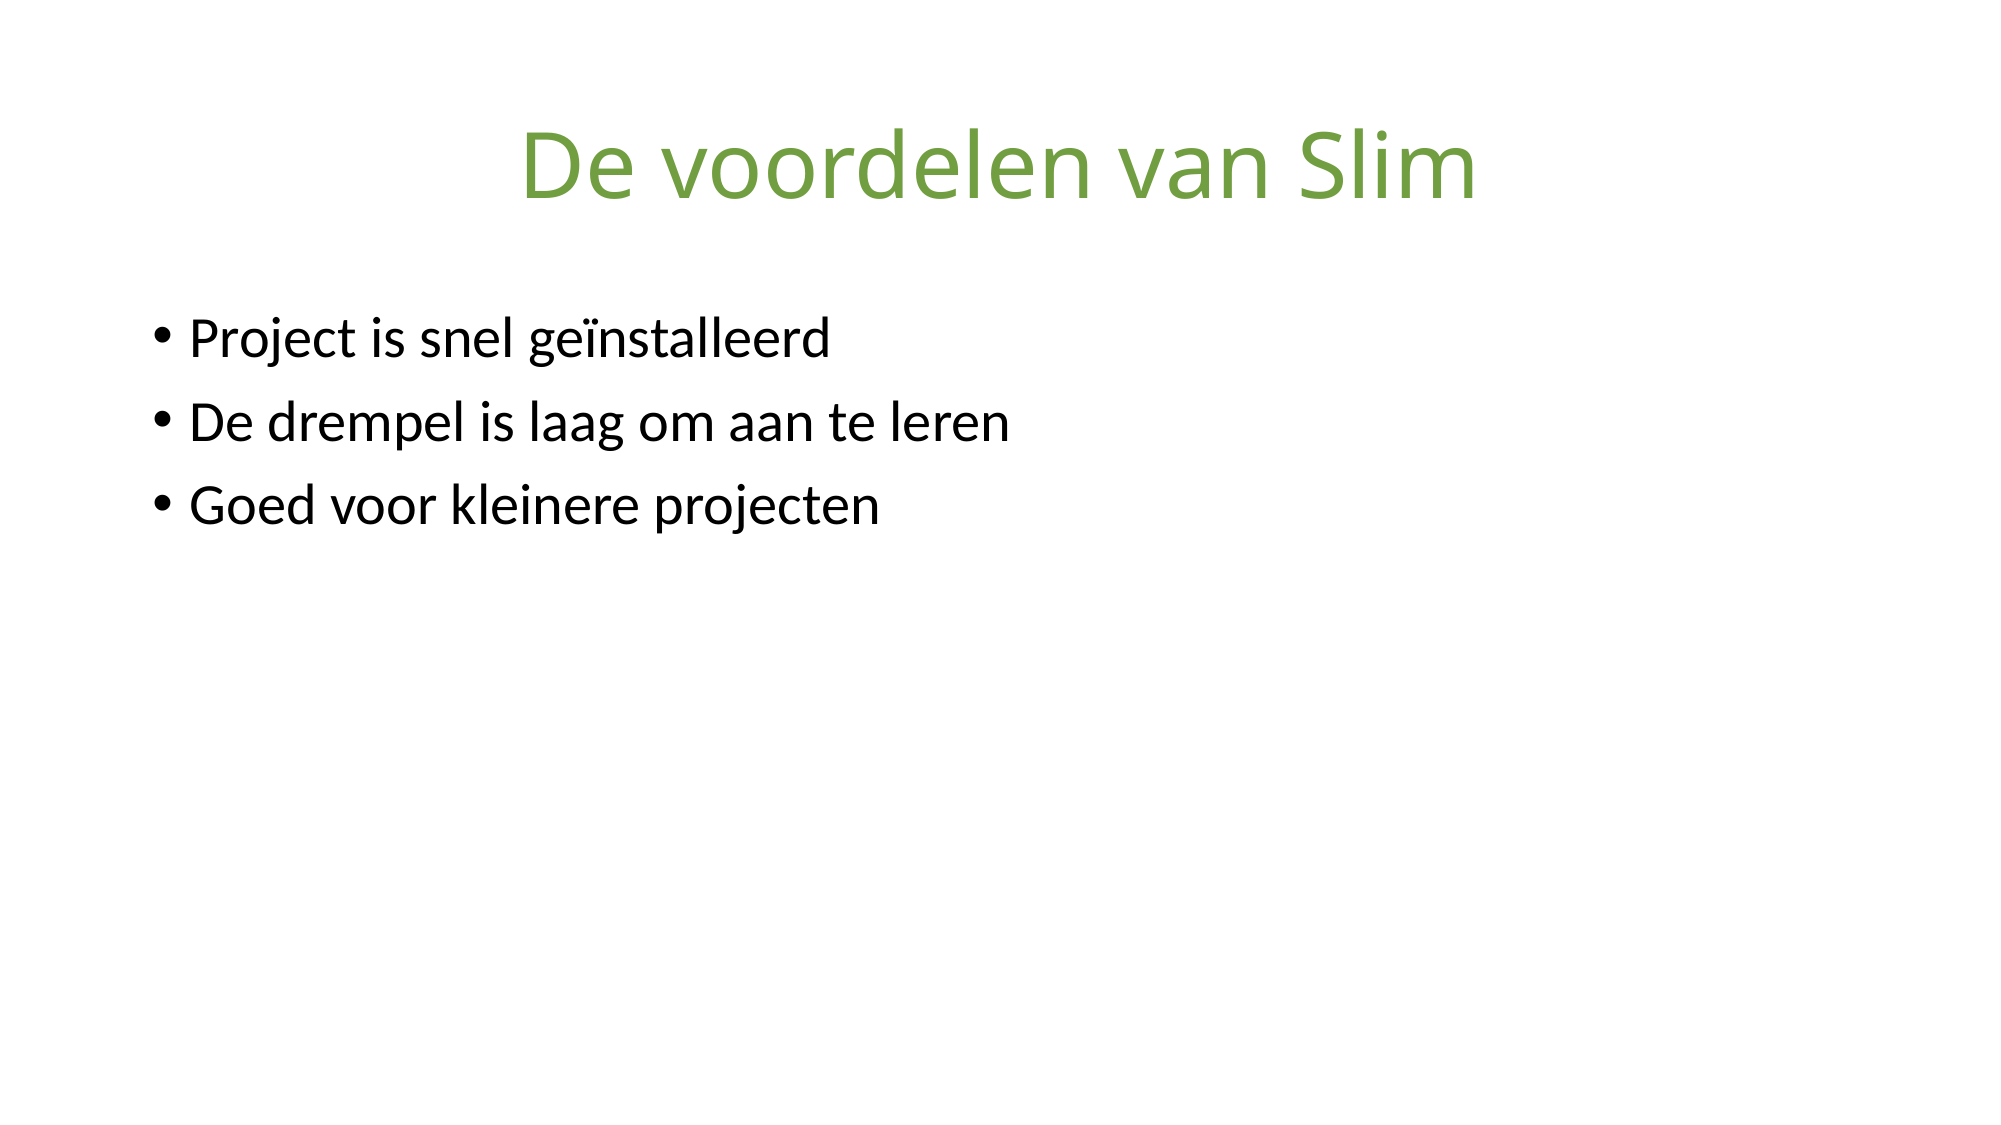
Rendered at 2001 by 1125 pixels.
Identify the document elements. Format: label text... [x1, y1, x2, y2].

title De voordelen van Slim [137, 59, 1863, 278]
list Project is snel geïnstalleerd De drempel is laag om aan te leren Goed voor kleinere projecten [137, 299, 1863, 1014]
